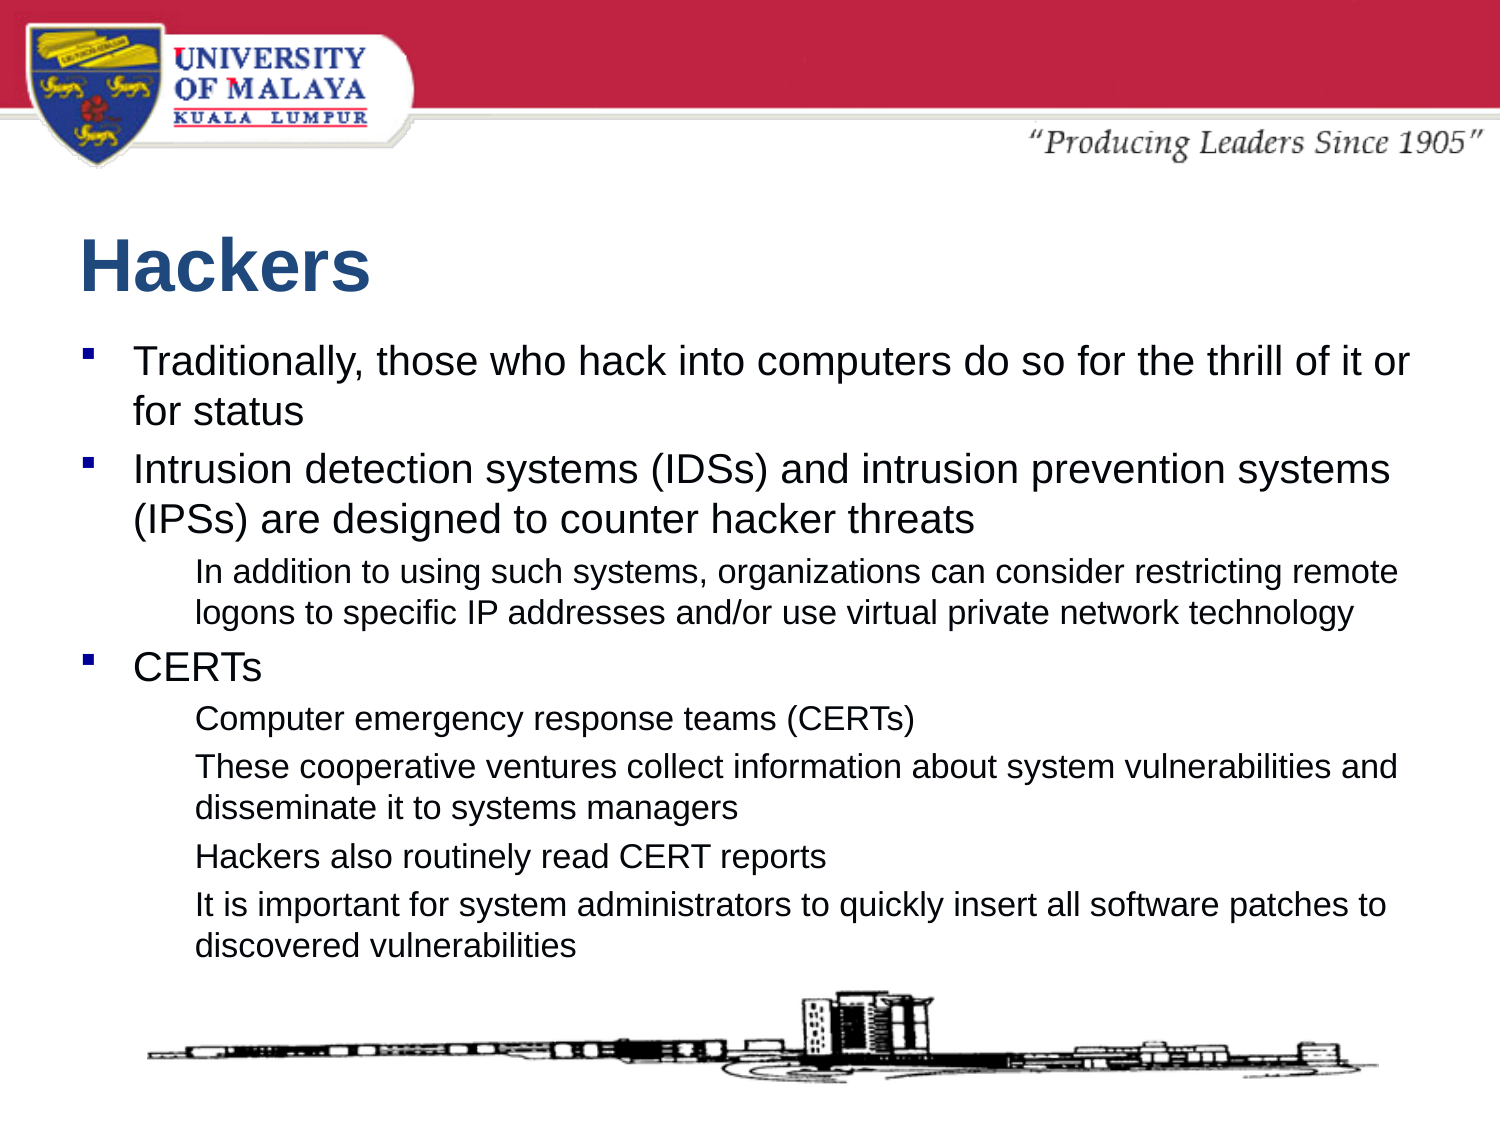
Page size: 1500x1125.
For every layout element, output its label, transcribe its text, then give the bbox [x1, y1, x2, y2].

picture [147, 989, 1379, 1106]
picture [0, 0, 1500, 169]
title Hackers [64, 150, 1448, 315]
list Traditionally, those who hack into computers do so for the thrill of it or for status Intrusion detection systems (IDSs) and intrusion prevention systems (IPSs) are designed to counter hacker threats In addition to using such systems, organizations can consider restricting remote logons to specific IP addresses and/or use virtual private network technology CERTs Computer emergency response teams (CERTs) These cooperative ventures collect information about system vulnerabilities and disseminate it to systems managers Hackers also routinely read CERT reports It is important for system administrators to quickly insert all software patches to discovered vulnerabilities [64, 326, 1451, 988]
